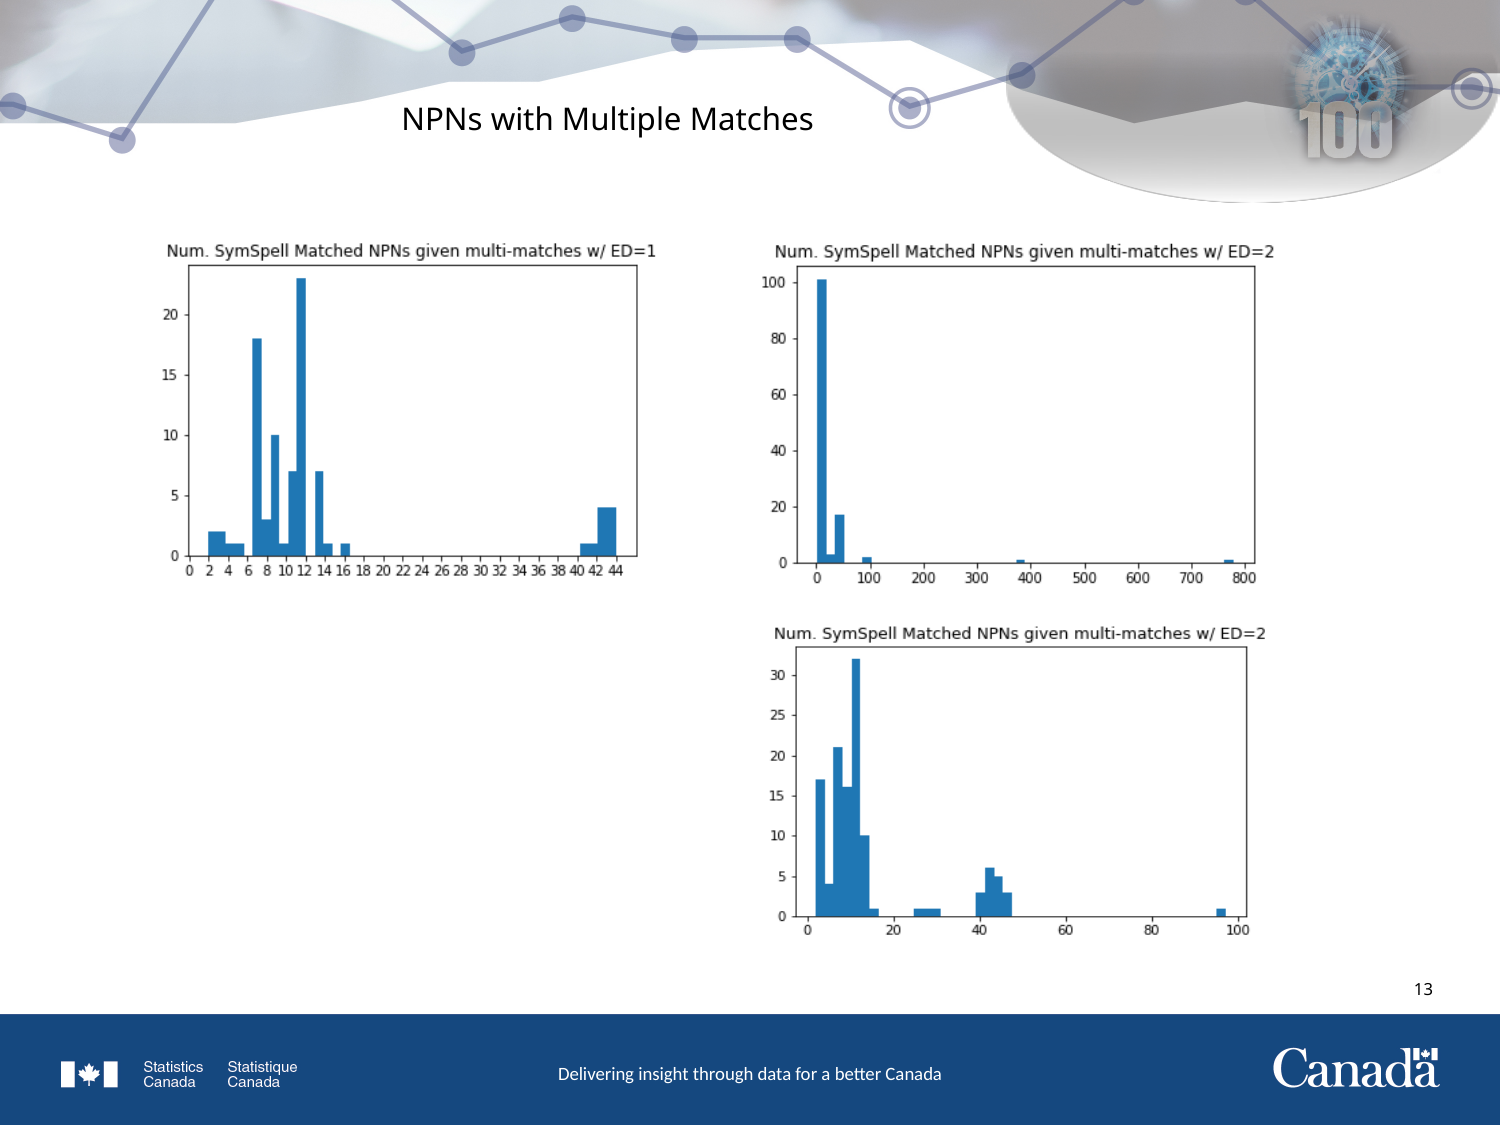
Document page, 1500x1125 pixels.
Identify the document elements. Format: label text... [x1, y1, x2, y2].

slide_number 12 [1392, 971, 1448, 1013]
picture [0, 0, 1500, 1125]
title NPNs with Multiple Matches [386, 81, 865, 145]
